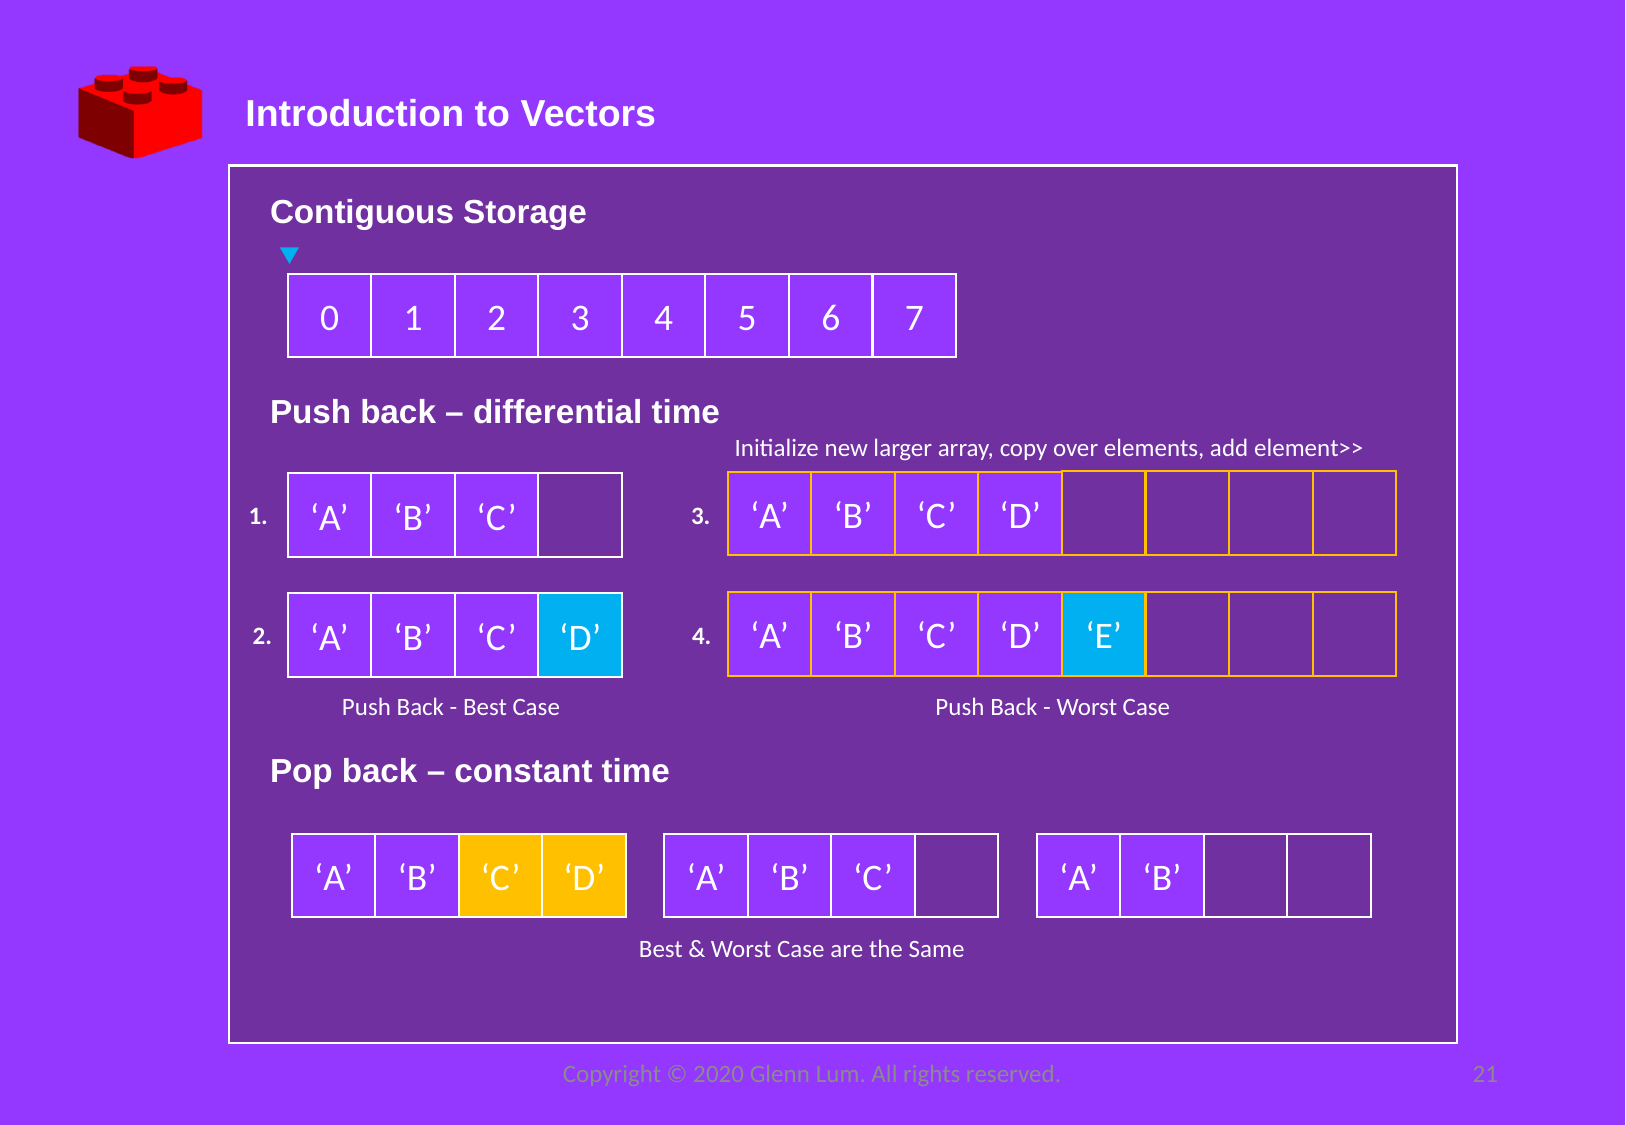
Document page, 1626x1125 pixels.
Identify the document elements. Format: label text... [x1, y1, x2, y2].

slide_number 21 [1147, 1042, 1514, 1103]
text_box [278, 246, 301, 266]
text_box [1061, 592, 1397, 676]
text_box Introduction to Vectors [230, 81, 672, 142]
text_box 4. [677, 612, 727, 658]
text_box Initialize new larger array, copy over elements, add element>> [719, 423, 1380, 469]
footer Copyright © 2020 Glenn Lum. All rights reserved. [538, 1042, 1087, 1103]
text_box Push Back - Best Case [327, 682, 576, 728]
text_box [287, 593, 622, 677]
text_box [664, 833, 999, 918]
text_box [727, 471, 1062, 556]
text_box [291, 833, 626, 918]
text_box Contiguous Storage Push back – differential time Pop back – constant time [255, 182, 1437, 956]
text_box 2. [237, 612, 287, 658]
picture [51, 58, 229, 166]
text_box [727, 592, 1061, 676]
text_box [1061, 471, 1397, 555]
text_box Push Back - Worst Case [920, 682, 1186, 728]
text_box 3. [676, 492, 726, 537]
text_box [228, 164, 1458, 1044]
text_box 1. [233, 492, 284, 537]
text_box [287, 473, 622, 557]
text_box Best & Worst Case are the Same [624, 924, 986, 970]
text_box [287, 273, 957, 358]
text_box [1036, 833, 1371, 918]
